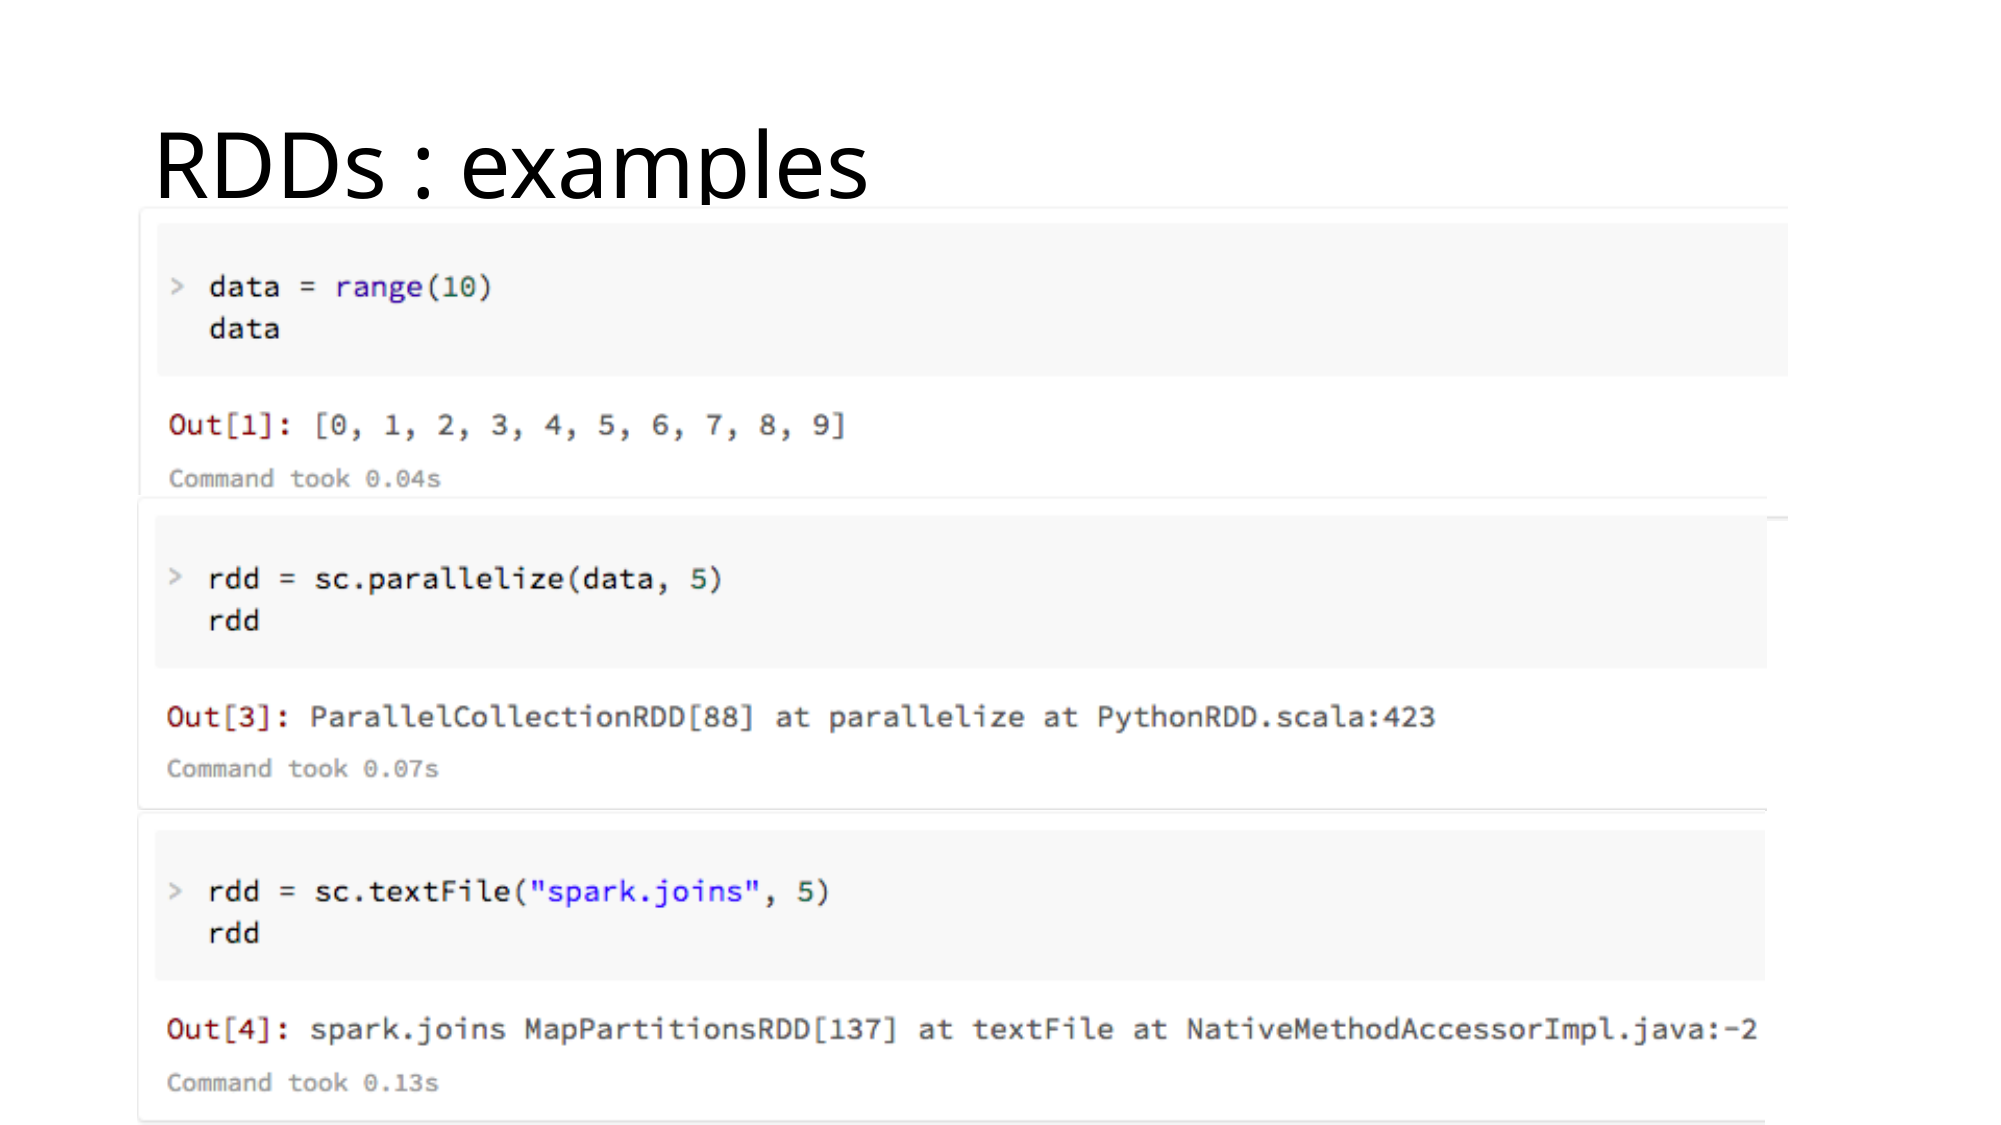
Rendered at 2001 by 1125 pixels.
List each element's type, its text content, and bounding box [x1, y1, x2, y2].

title RDDs : examples [137, 59, 1863, 278]
picture [137, 205, 1788, 1125]
